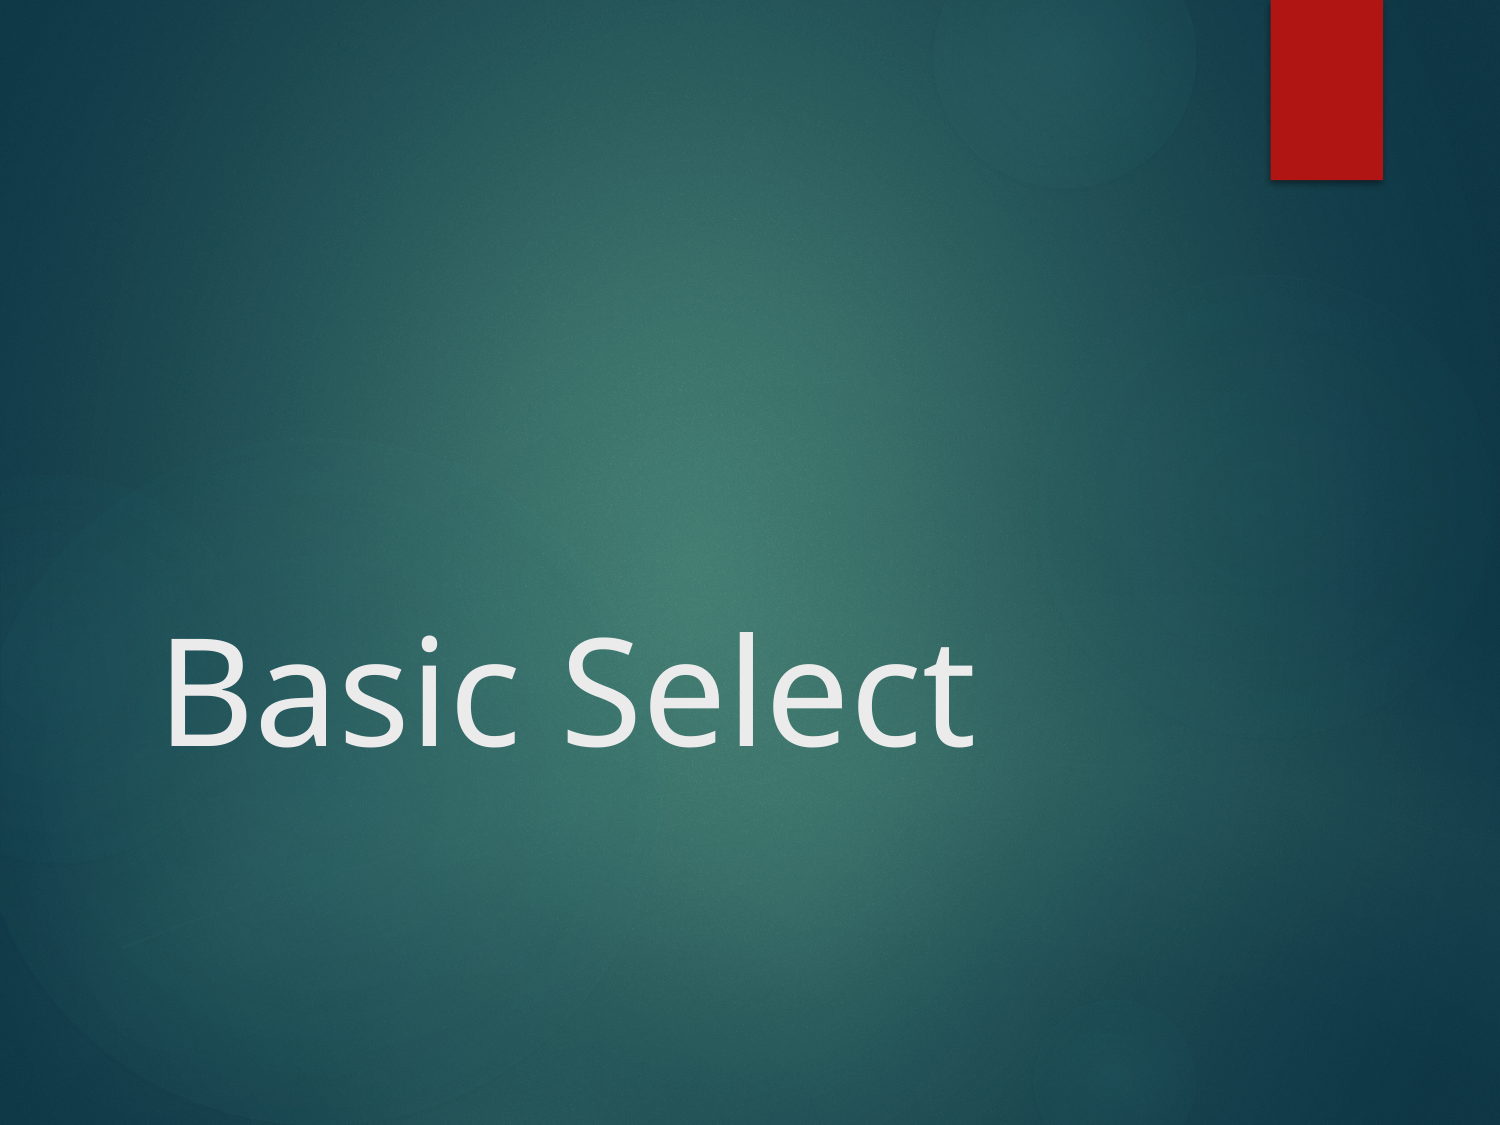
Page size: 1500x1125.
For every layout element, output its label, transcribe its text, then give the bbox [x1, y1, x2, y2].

title Basic Select [142, 237, 1229, 784]
